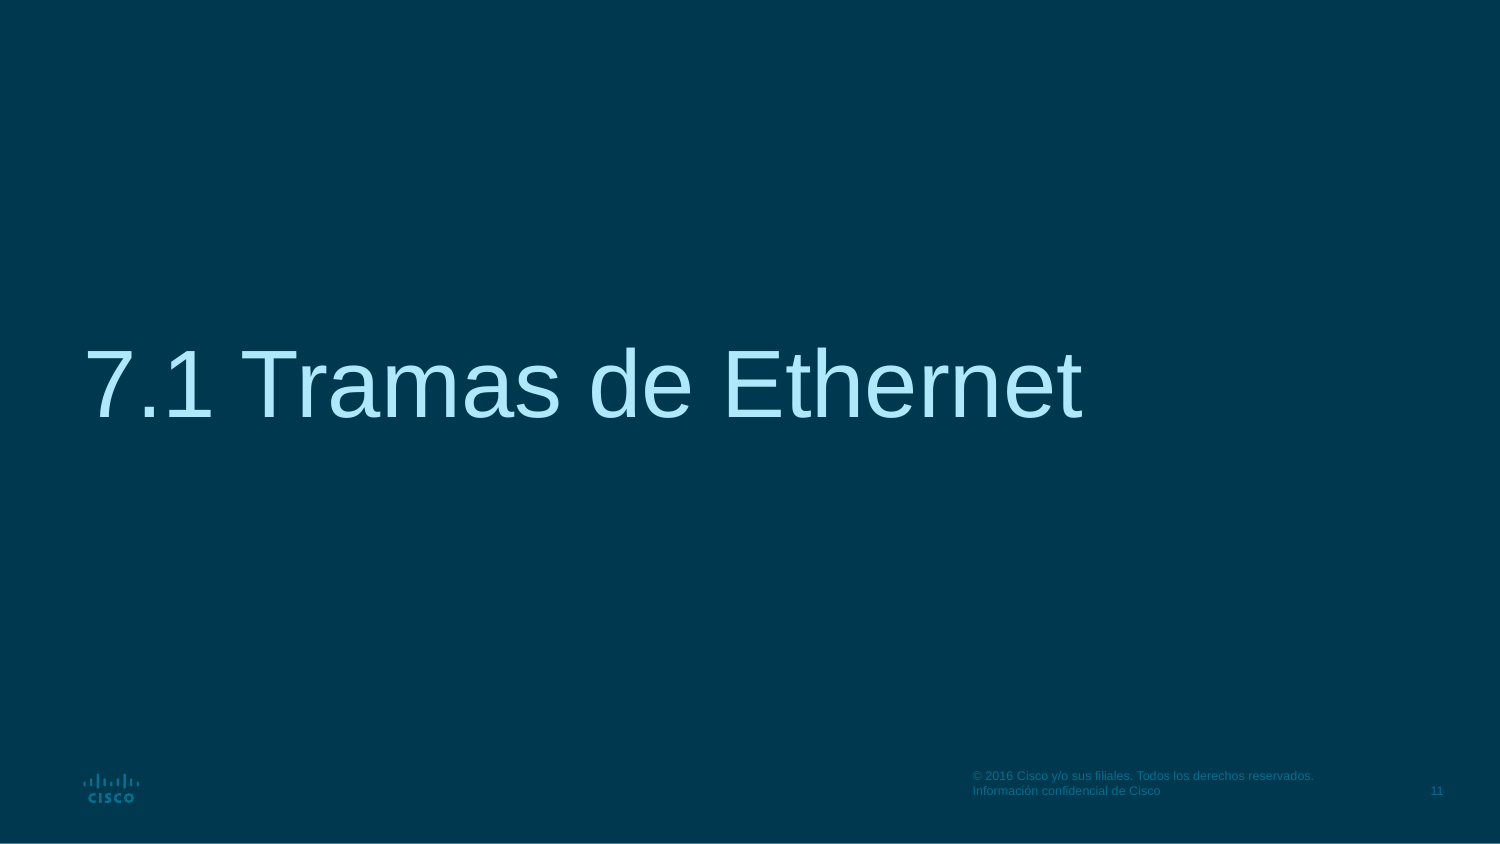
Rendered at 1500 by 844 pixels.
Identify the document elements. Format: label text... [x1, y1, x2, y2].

title 7.1 Tramas de Ethernet [68, 293, 1315, 446]
